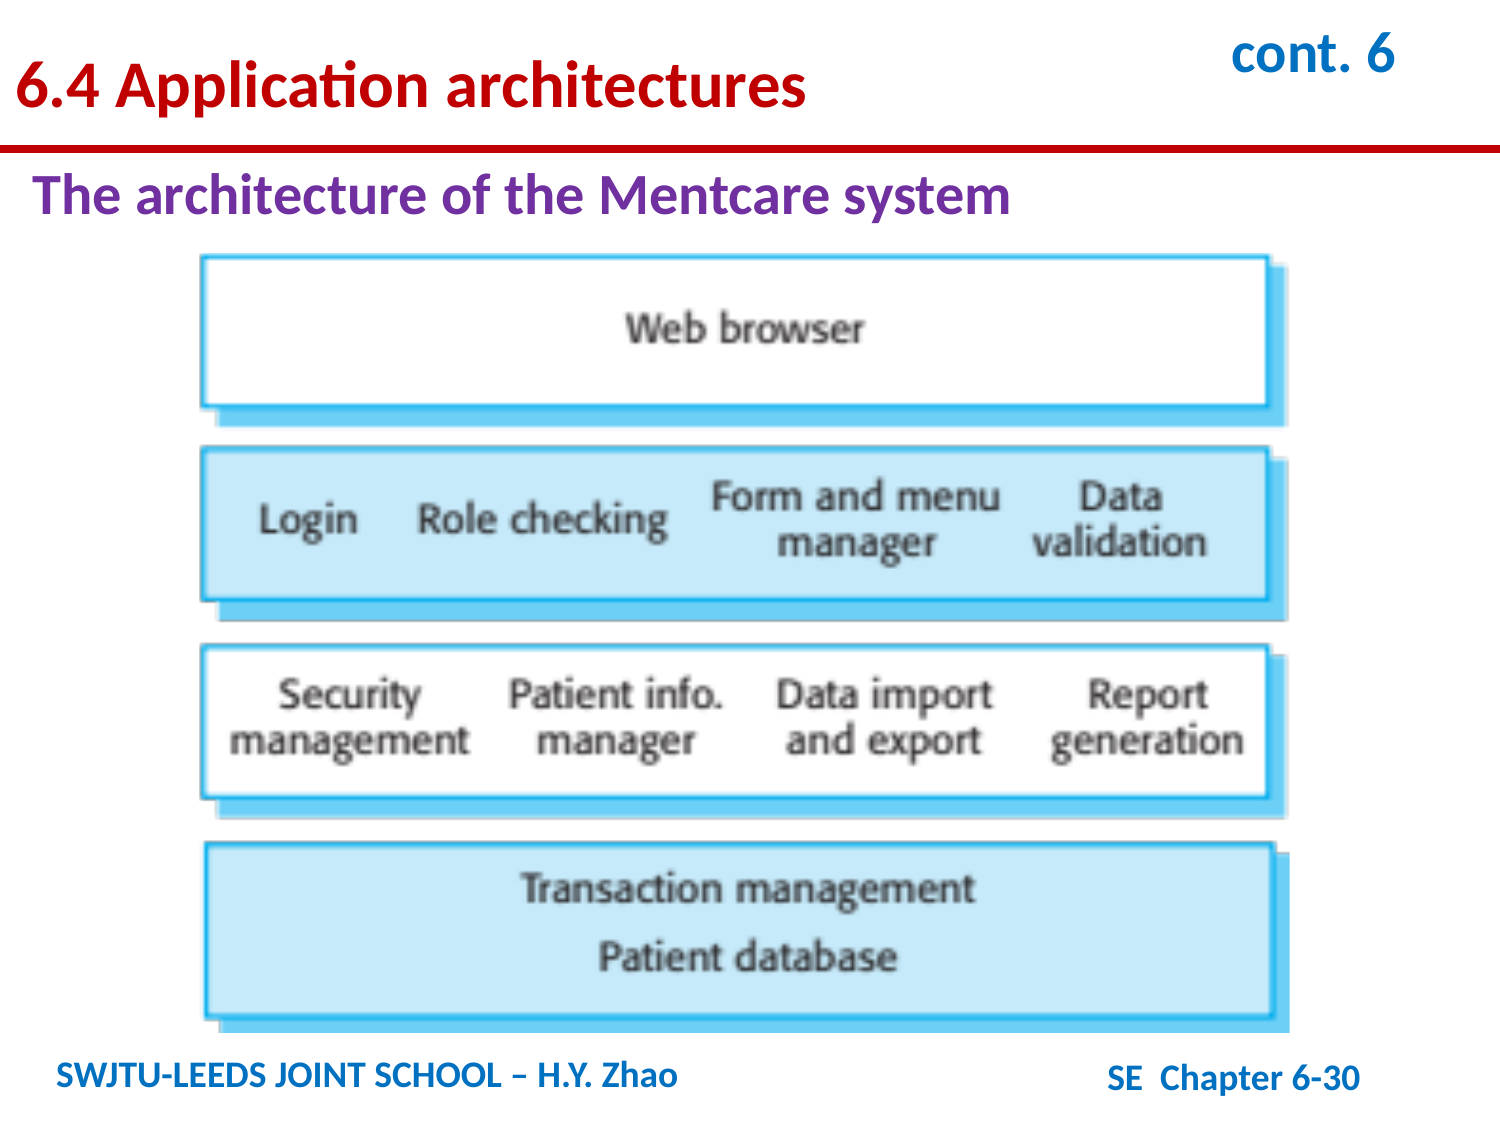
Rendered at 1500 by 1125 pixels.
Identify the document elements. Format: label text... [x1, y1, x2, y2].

text_box cont. 6 [1217, 24, 1454, 92]
text_box 6.4 Application architectures [0, 17, 983, 129]
footer SWJTU-LEEDS JOINT SCHOOL – H.Y. Zhao [41, 1042, 988, 1103]
slide_number SE Chapter 6-30 [1092, 1045, 1484, 1106]
text_box The architecture of the Mentcare system [17, 148, 1464, 255]
picture [34, 252, 1453, 1033]
